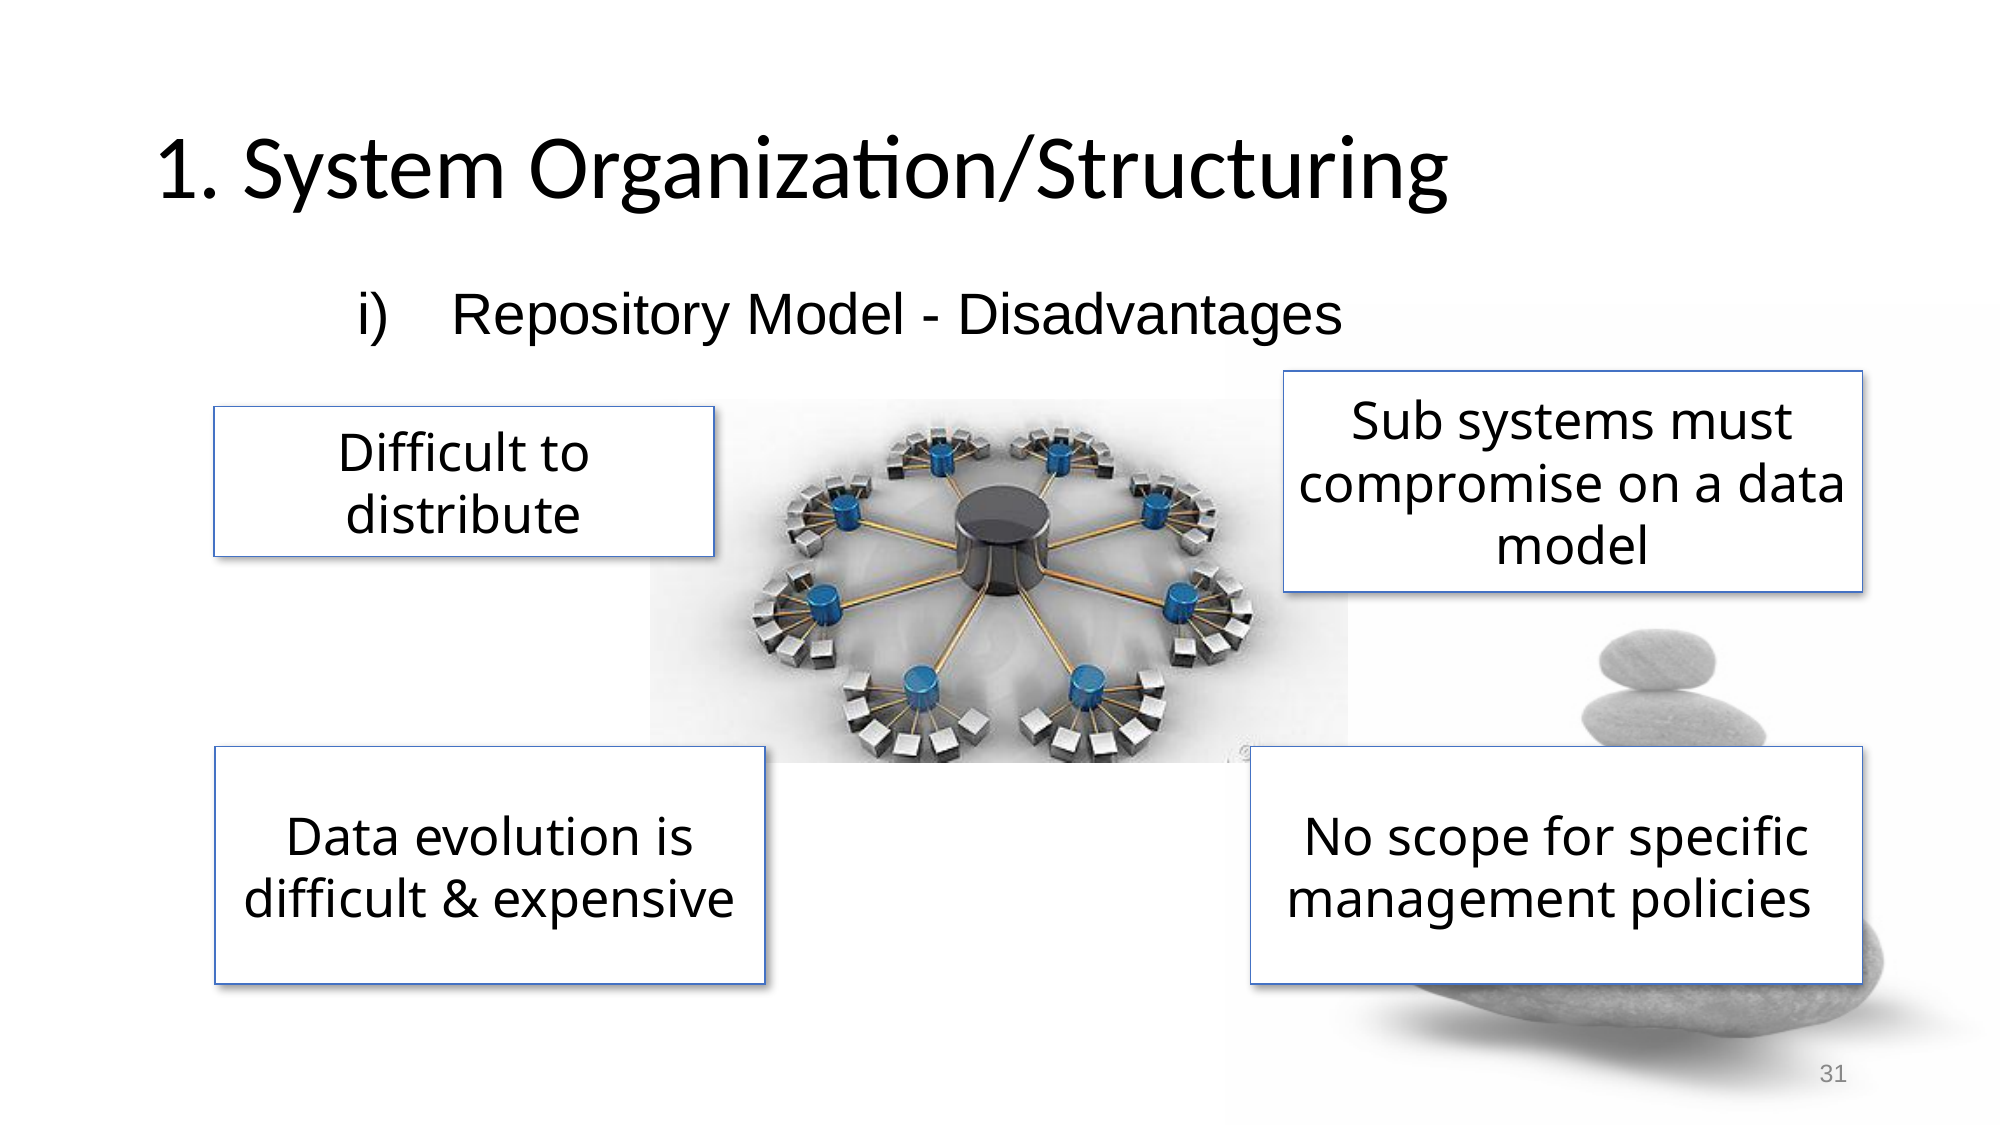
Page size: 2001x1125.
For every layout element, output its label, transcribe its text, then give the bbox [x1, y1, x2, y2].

title 1. System Organization/Structuring [137, 59, 1863, 278]
text_box Repository Model - Disadvantages [324, 268, 1370, 354]
picture [649, 304, 2000, 1125]
text_box Data evolution is difficult & expensive [214, 746, 765, 985]
slide_number 31 [1412, 1042, 1863, 1103]
text_box Sub systems must compromise on a data model [1283, 370, 1863, 592]
text_box Difficult to distribute [214, 406, 644, 557]
text_box No scope for specific management policies [1250, 746, 1863, 985]
